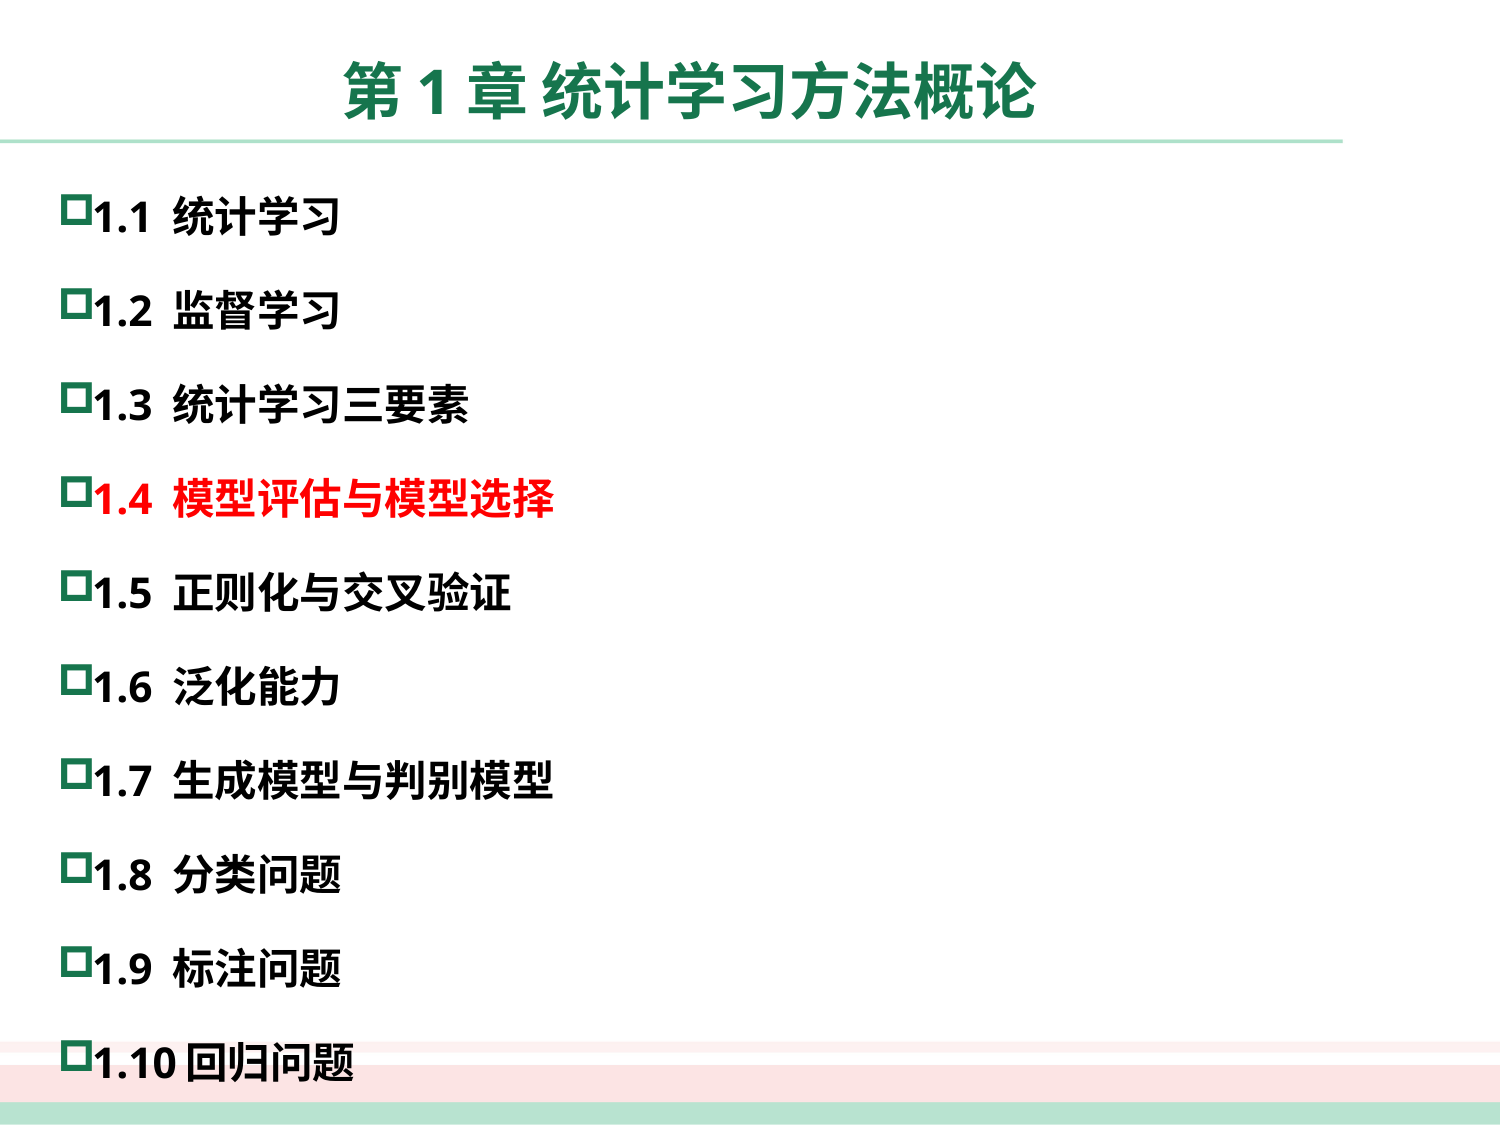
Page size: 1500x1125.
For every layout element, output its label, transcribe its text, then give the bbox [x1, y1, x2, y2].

title 第1章 统计学习方法概论 [42, 7, 1337, 135]
picture [0, 0, 1500, 1125]
list 1.1 统计学习 1.2 监督学习 1.3 统计学习三要素 1.4 模型评估与模型选择 1.5 正则化与交叉验证 1.6 泛化能力 1.7 生成模型与判别模型 1.8 分类问题 1.9 标注问题 1.10回归问题 [42, 156, 1457, 1099]
